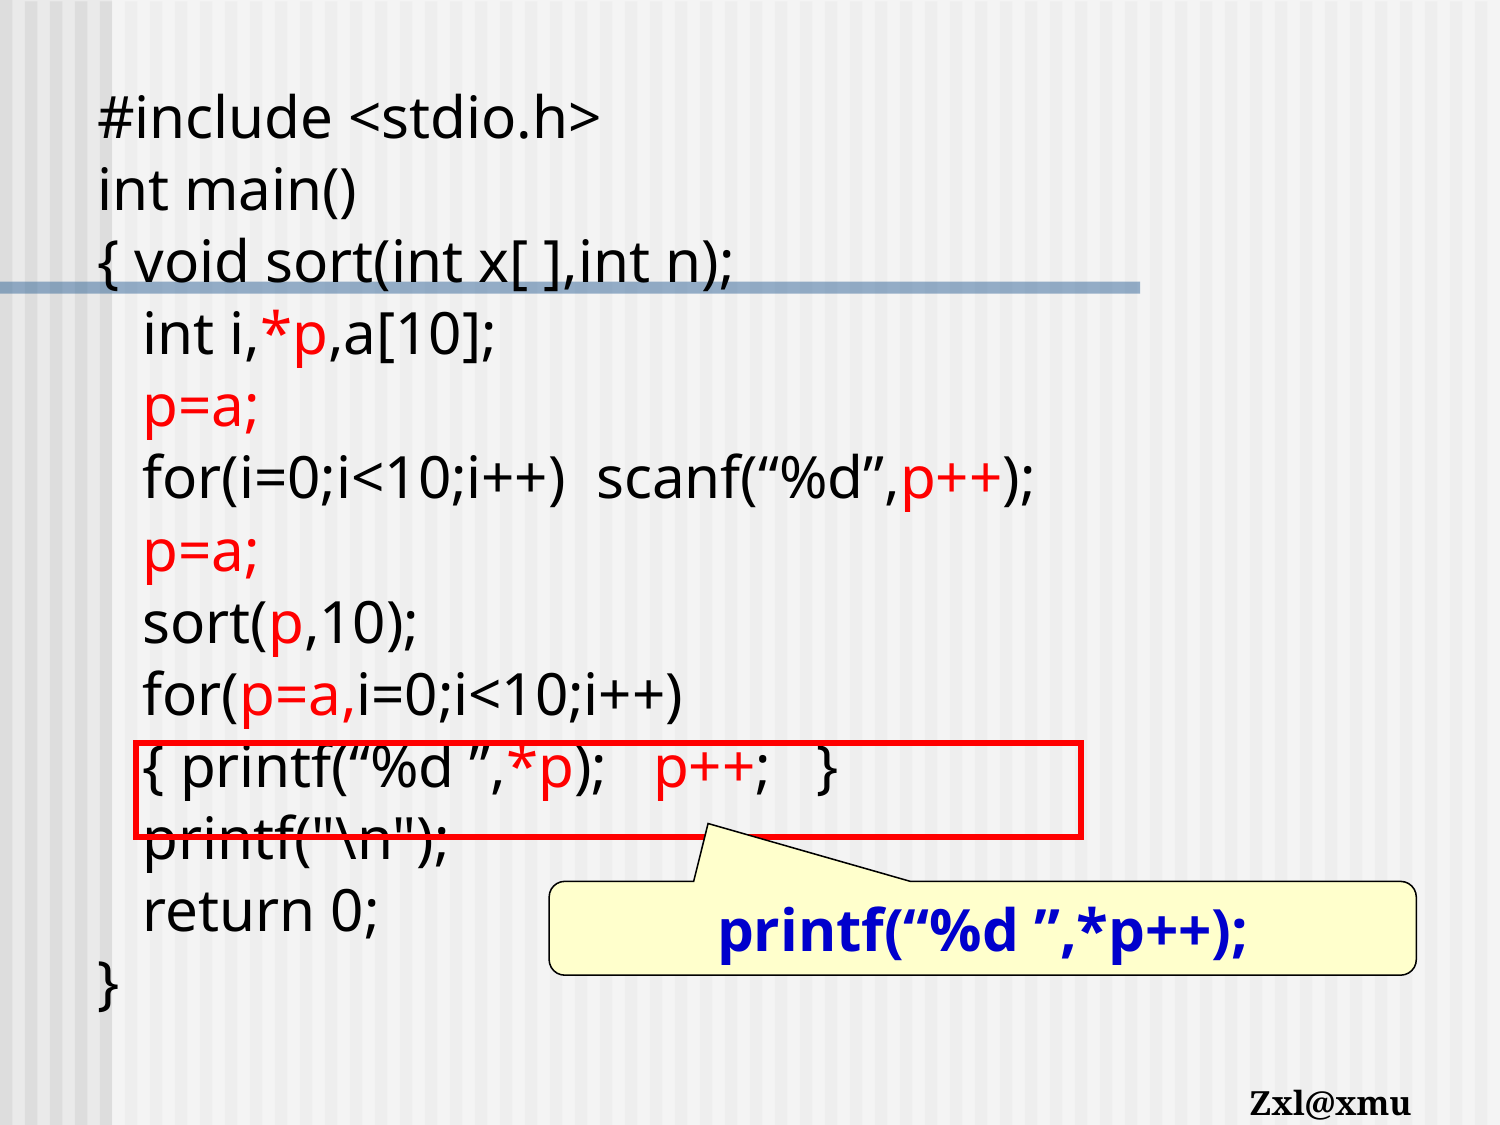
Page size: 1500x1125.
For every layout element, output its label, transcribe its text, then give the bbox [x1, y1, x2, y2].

list #include <stdio.h> int main() { void sort(int x[ ],int n); int i,*p,a[10]; p=a; for(i=0;i<10;i++) scanf(“%d”,p++); p=a; sort(p,10); for(p=a,i=0;i<10;i++) { printf(“%d ”,*p); p++; } printf("\n"); return 0; } [82, 82, 1420, 1067]
text_box [135, 742, 1081, 838]
text_box printf(“%d ”,*p++); [549, 823, 1417, 976]
